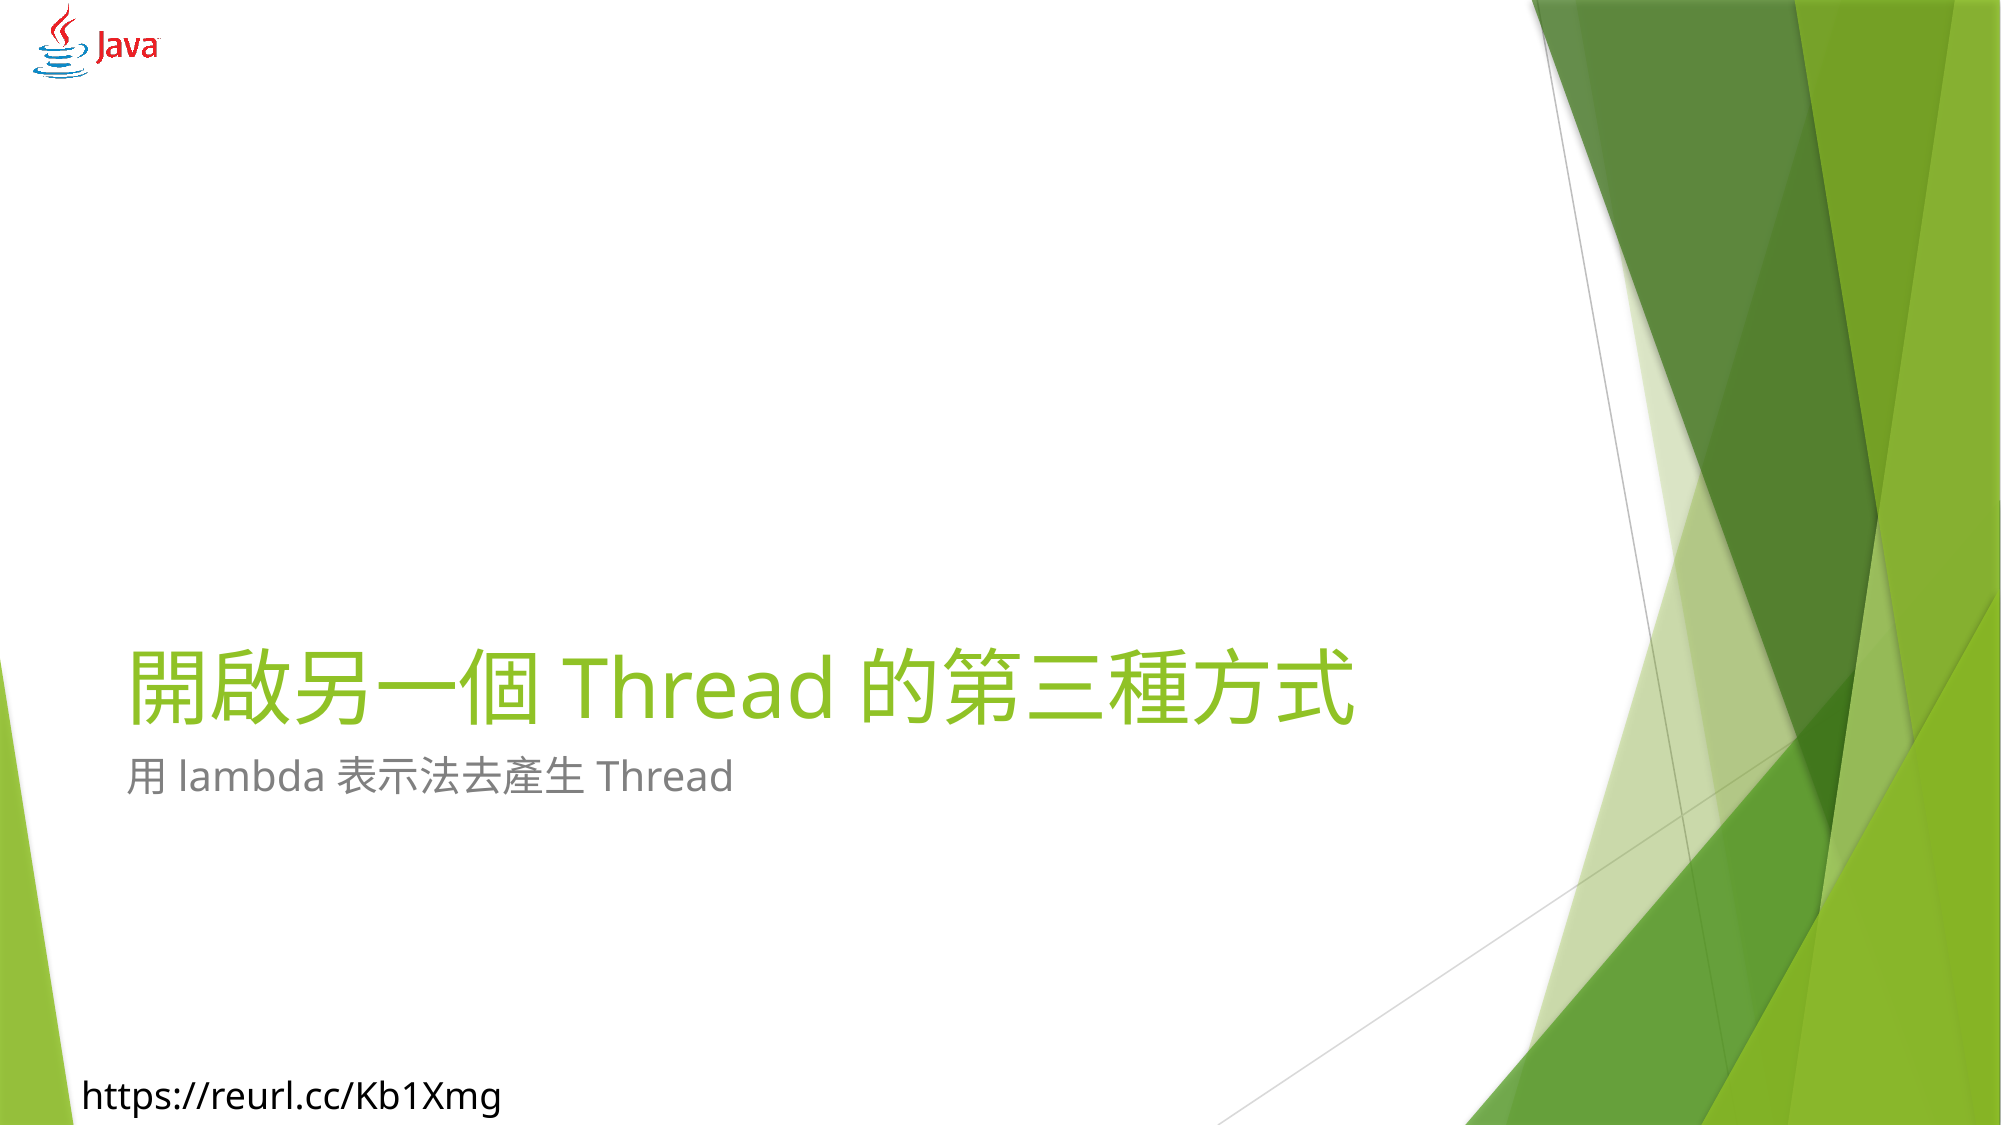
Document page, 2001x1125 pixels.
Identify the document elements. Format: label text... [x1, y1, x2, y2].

picture [27, 1, 165, 79]
title 開啟另一個Thread的第三種方式 [111, 443, 1522, 742]
list 用lambda表示法去產生Thread [111, 742, 1522, 884]
